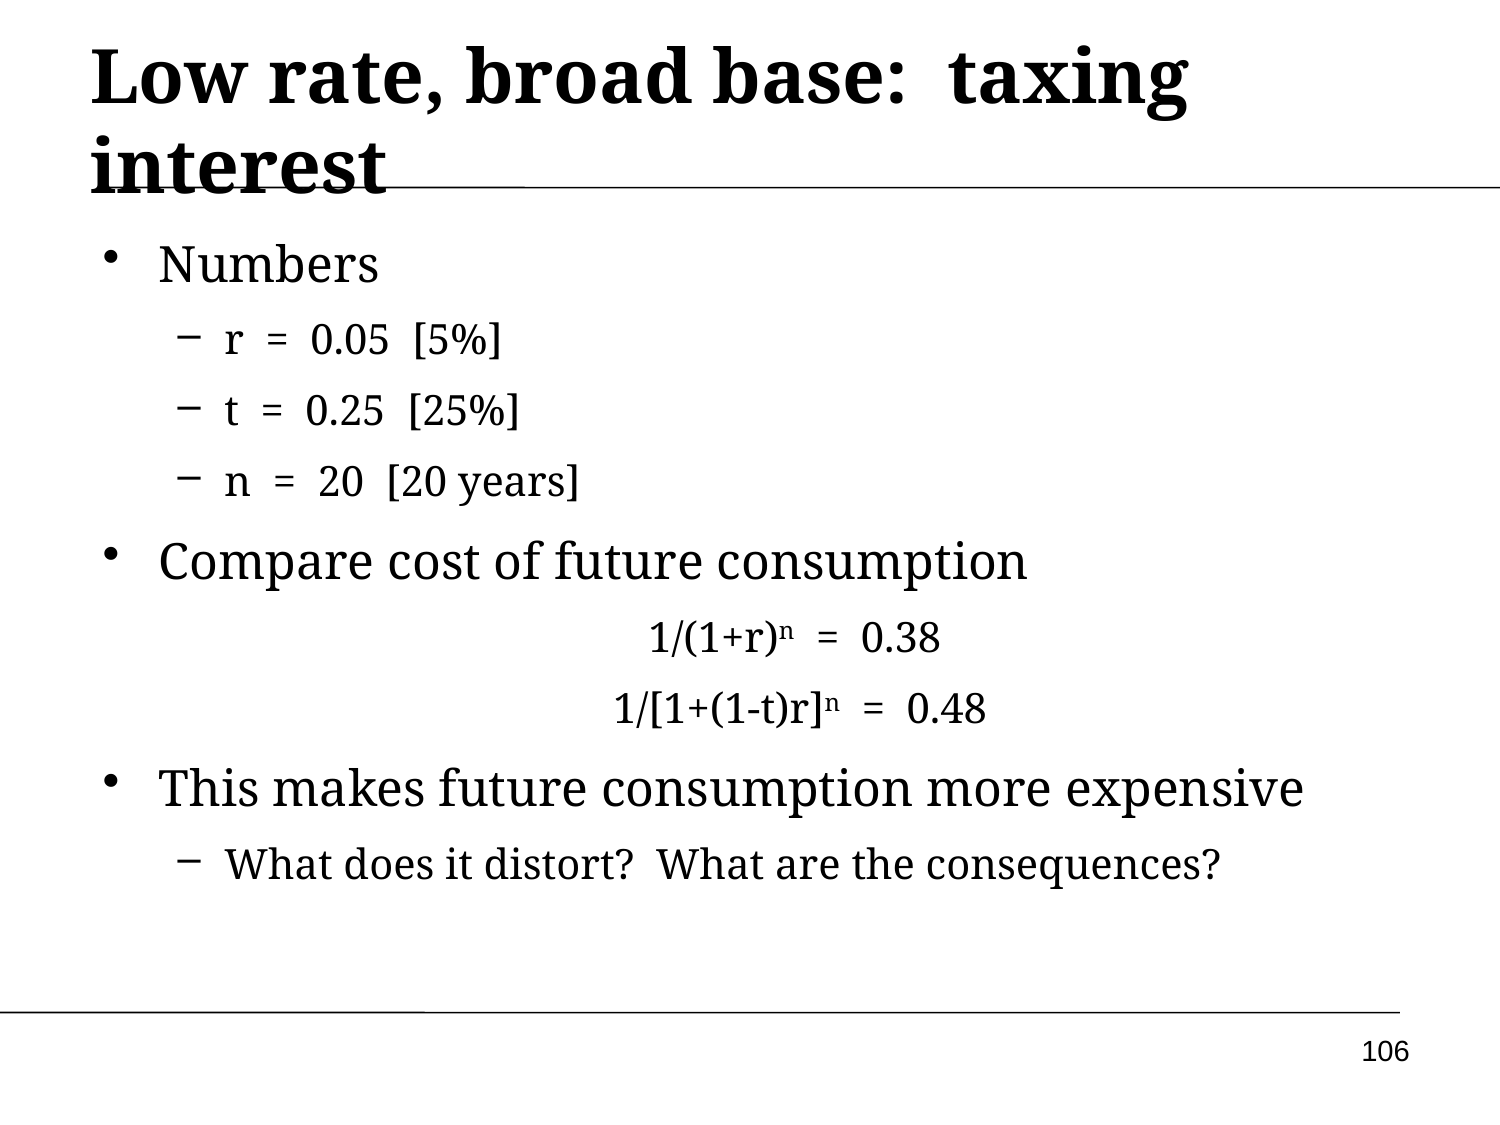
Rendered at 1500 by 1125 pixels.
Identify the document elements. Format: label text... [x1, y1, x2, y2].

title Low rate, broad base: taxing interest [75, 50, 1425, 188]
list Numbers r = 0.05 [5%] t = 0.25 [25%] n = 20 [20 years] Compare cost of future consumption 1/(1+r)n = 0.38 1/[1+(1-t)r]n = 0.48 This makes future consumption more expensive What does it distort? What are the consequences? [87, 224, 1438, 968]
slide_number 106 [1074, 1024, 1426, 1103]
